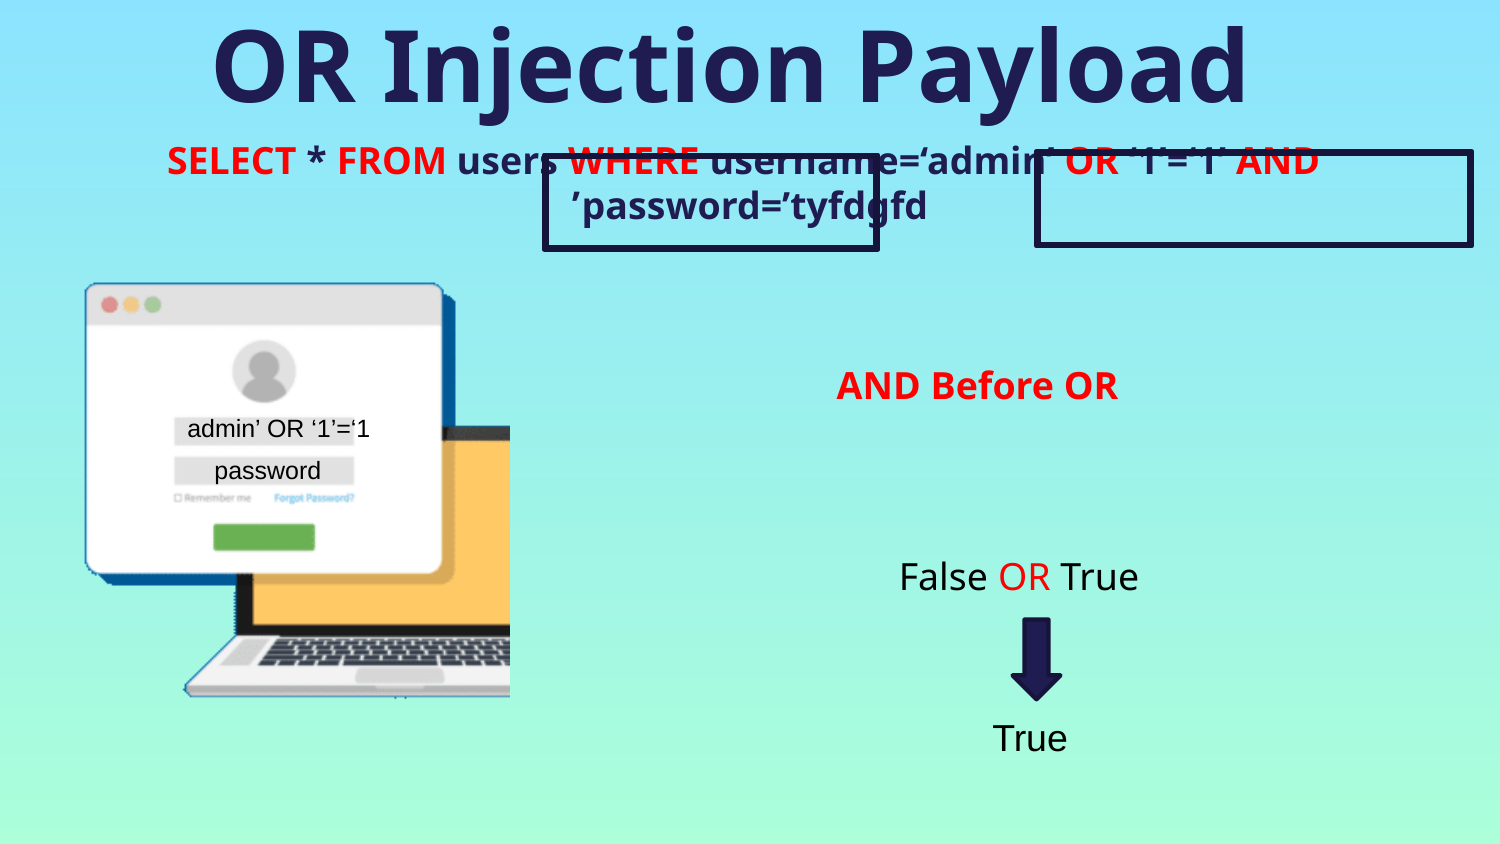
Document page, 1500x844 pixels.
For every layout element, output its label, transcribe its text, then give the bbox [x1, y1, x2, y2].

text_box AND Before OR [643, 326, 1312, 422]
text_box False OR True [684, 517, 1353, 613]
text_box True [947, 706, 1113, 767]
picture [0, 218, 511, 764]
text_box [1034, 149, 1474, 248]
text_box SELECT * FROM users WHERE username=‘admin’ OR ‘1’=‘1’ AND password=’tyfdgfd’ [0, 147, 1500, 243]
text_box [1010, 617, 1063, 702]
text_box OR Injection Payload [109, 0, 1353, 138]
text_box [542, 153, 880, 252]
